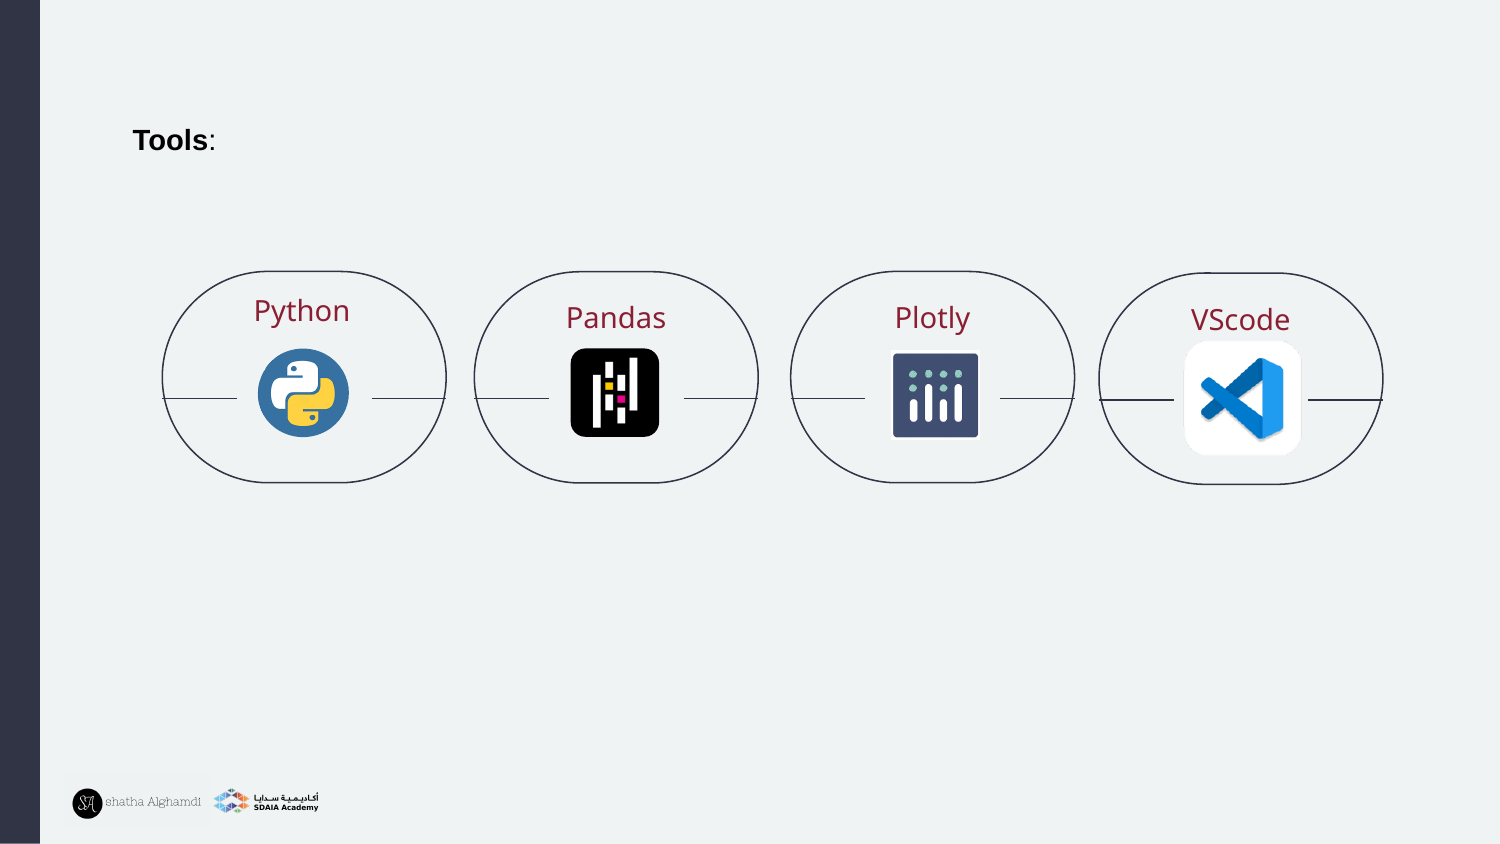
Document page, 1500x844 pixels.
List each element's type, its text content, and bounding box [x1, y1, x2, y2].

picture [891, 350, 981, 440]
picture [570, 348, 660, 438]
text_box Tools: [117, 114, 831, 164]
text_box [1098, 272, 1384, 485]
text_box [474, 271, 759, 484]
picture [256, 348, 350, 438]
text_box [162, 271, 447, 483]
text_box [790, 271, 1075, 483]
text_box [62, 771, 319, 828]
picture [1169, 323, 1316, 470]
